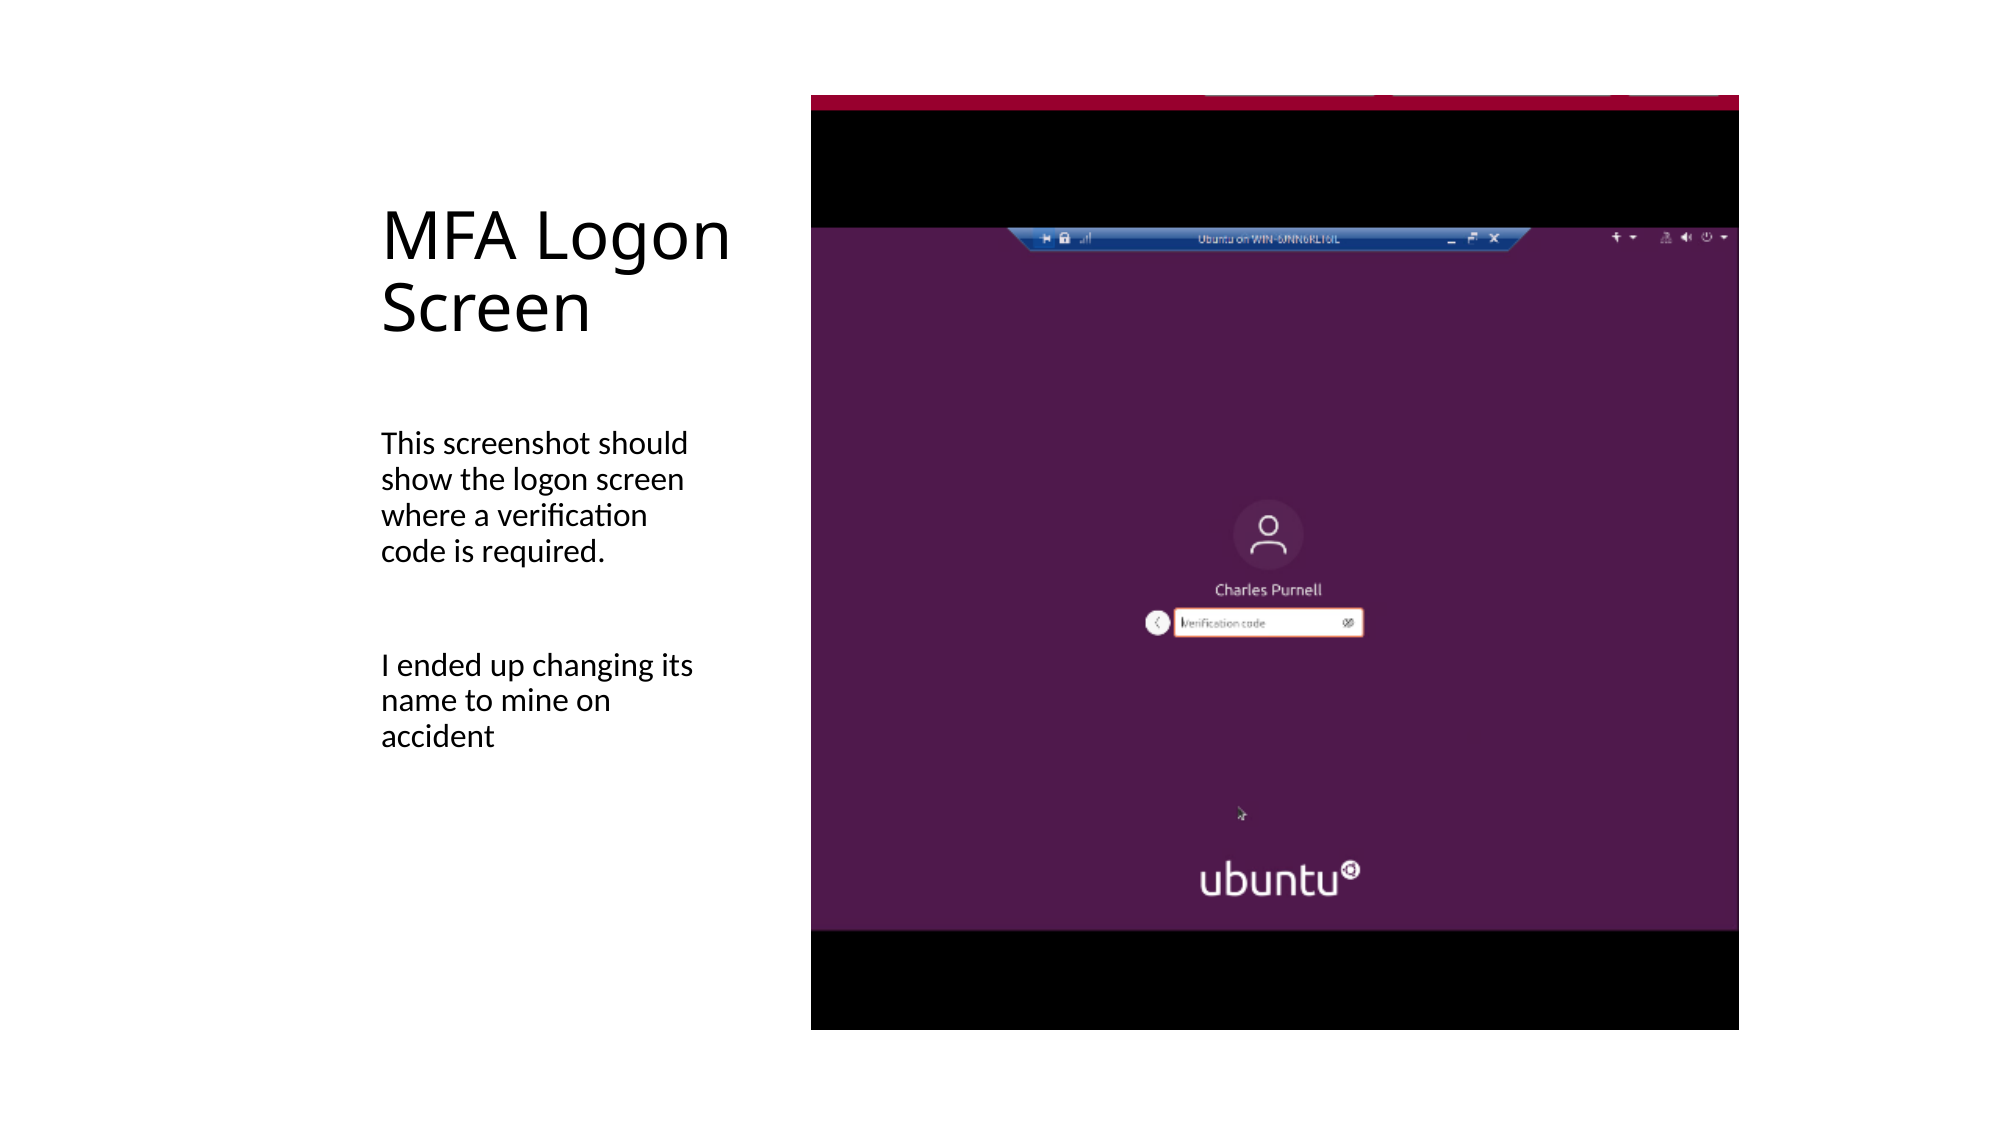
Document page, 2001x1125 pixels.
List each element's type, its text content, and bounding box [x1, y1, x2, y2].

list This screenshot should show the logon screen where a verification code is required. I ended up changing its name to mine on accident [366, 418, 725, 888]
picture [811, 95, 1739, 1030]
title MFA Logon Screen [366, 128, 763, 354]
